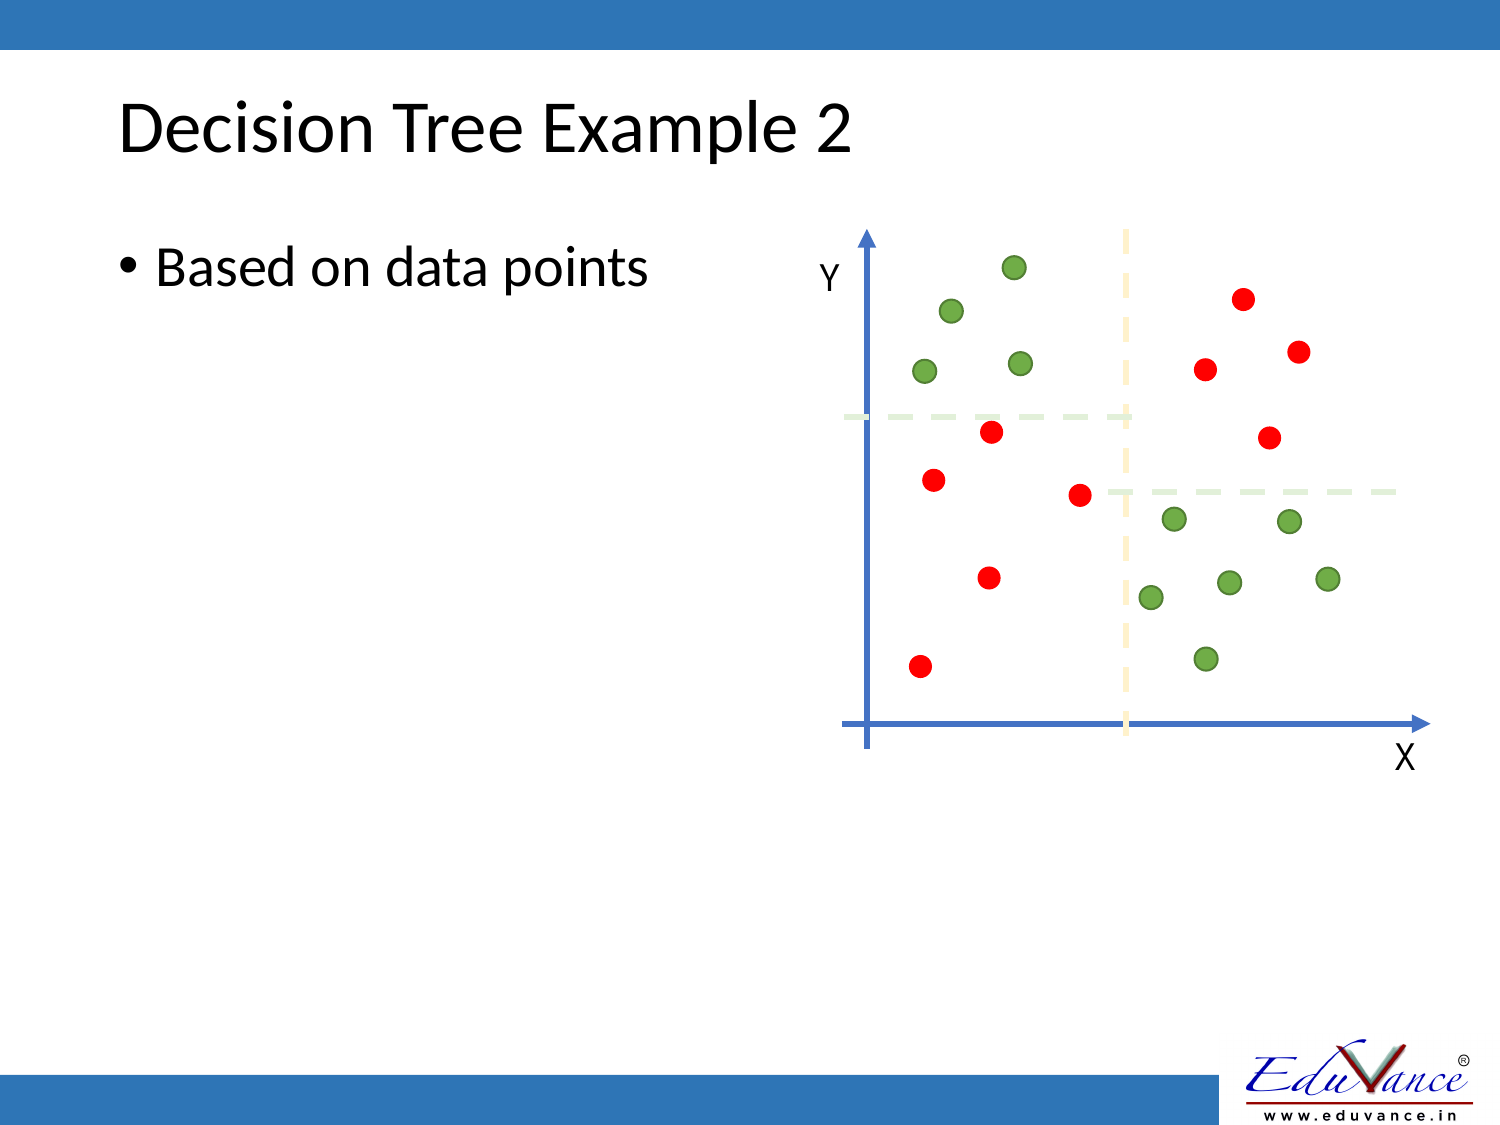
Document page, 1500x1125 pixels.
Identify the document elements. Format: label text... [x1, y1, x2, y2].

text_box [1193, 646, 1219, 672]
text_box [1161, 506, 1187, 532]
text_box [1192, 357, 1219, 383]
text_box [979, 420, 1005, 445]
text_box [1230, 286, 1257, 313]
text_box [1001, 255, 1027, 281]
text_box [1138, 585, 1164, 611]
text_box [1286, 339, 1312, 365]
text_box Y [803, 247, 856, 307]
picture [1219, 1033, 1500, 1125]
text_box [976, 565, 1002, 591]
text_box [938, 298, 964, 324]
text_box [1007, 351, 1034, 377]
list Based on data points [103, 229, 675, 645]
title Decision Tree Example 2 [103, 59, 1397, 197]
text_box X [1379, 725, 1432, 786]
text_box [912, 358, 938, 384]
text_box [1315, 566, 1341, 592]
text_box [921, 467, 947, 493]
text_box [1067, 482, 1093, 508]
text_box [907, 653, 934, 680]
text_box [1257, 425, 1283, 451]
text_box [1217, 570, 1243, 596]
text_box [1276, 509, 1303, 535]
